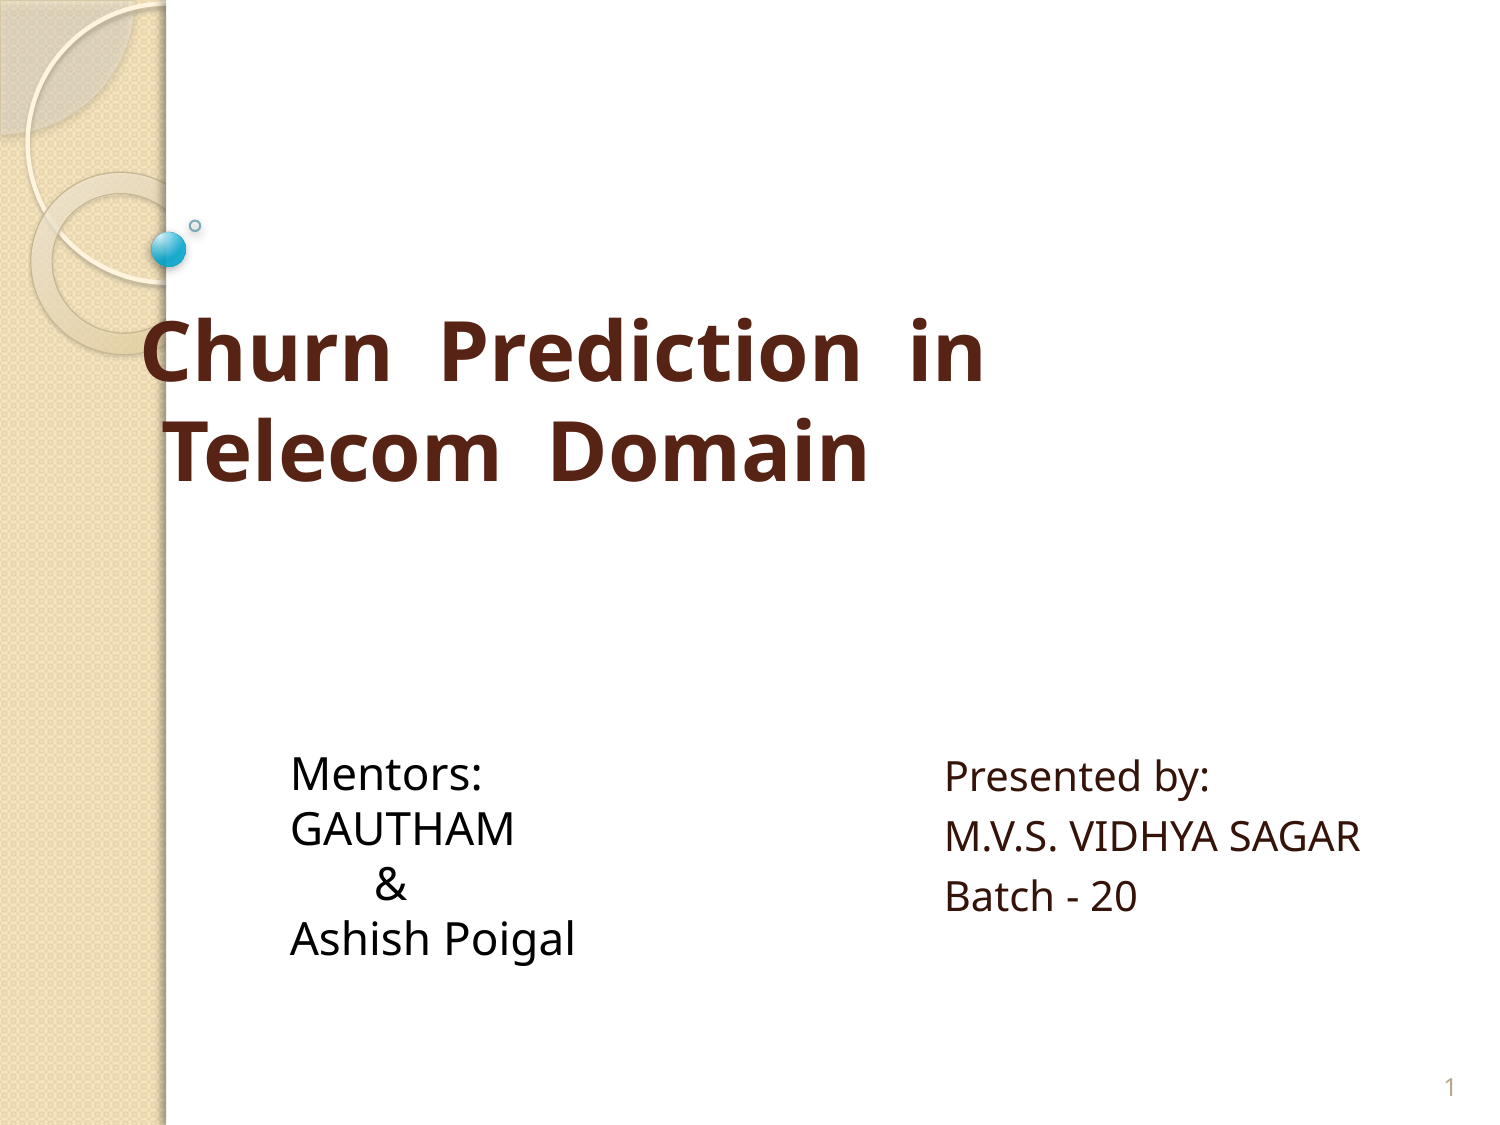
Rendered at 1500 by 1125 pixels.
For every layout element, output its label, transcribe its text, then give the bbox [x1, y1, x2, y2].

title Churn Prediction in Telecom Domain [124, 234, 1371, 506]
subtitle Presented by: M.V.S. VIDHYA SAGAR Batch - 20 [924, 750, 1400, 962]
text_box Mentors: GAUTHAM & Ashish Poigal [274, 737, 681, 1028]
text_box [252, 687, 620, 913]
slide_number 1 [1413, 1034, 1488, 1113]
